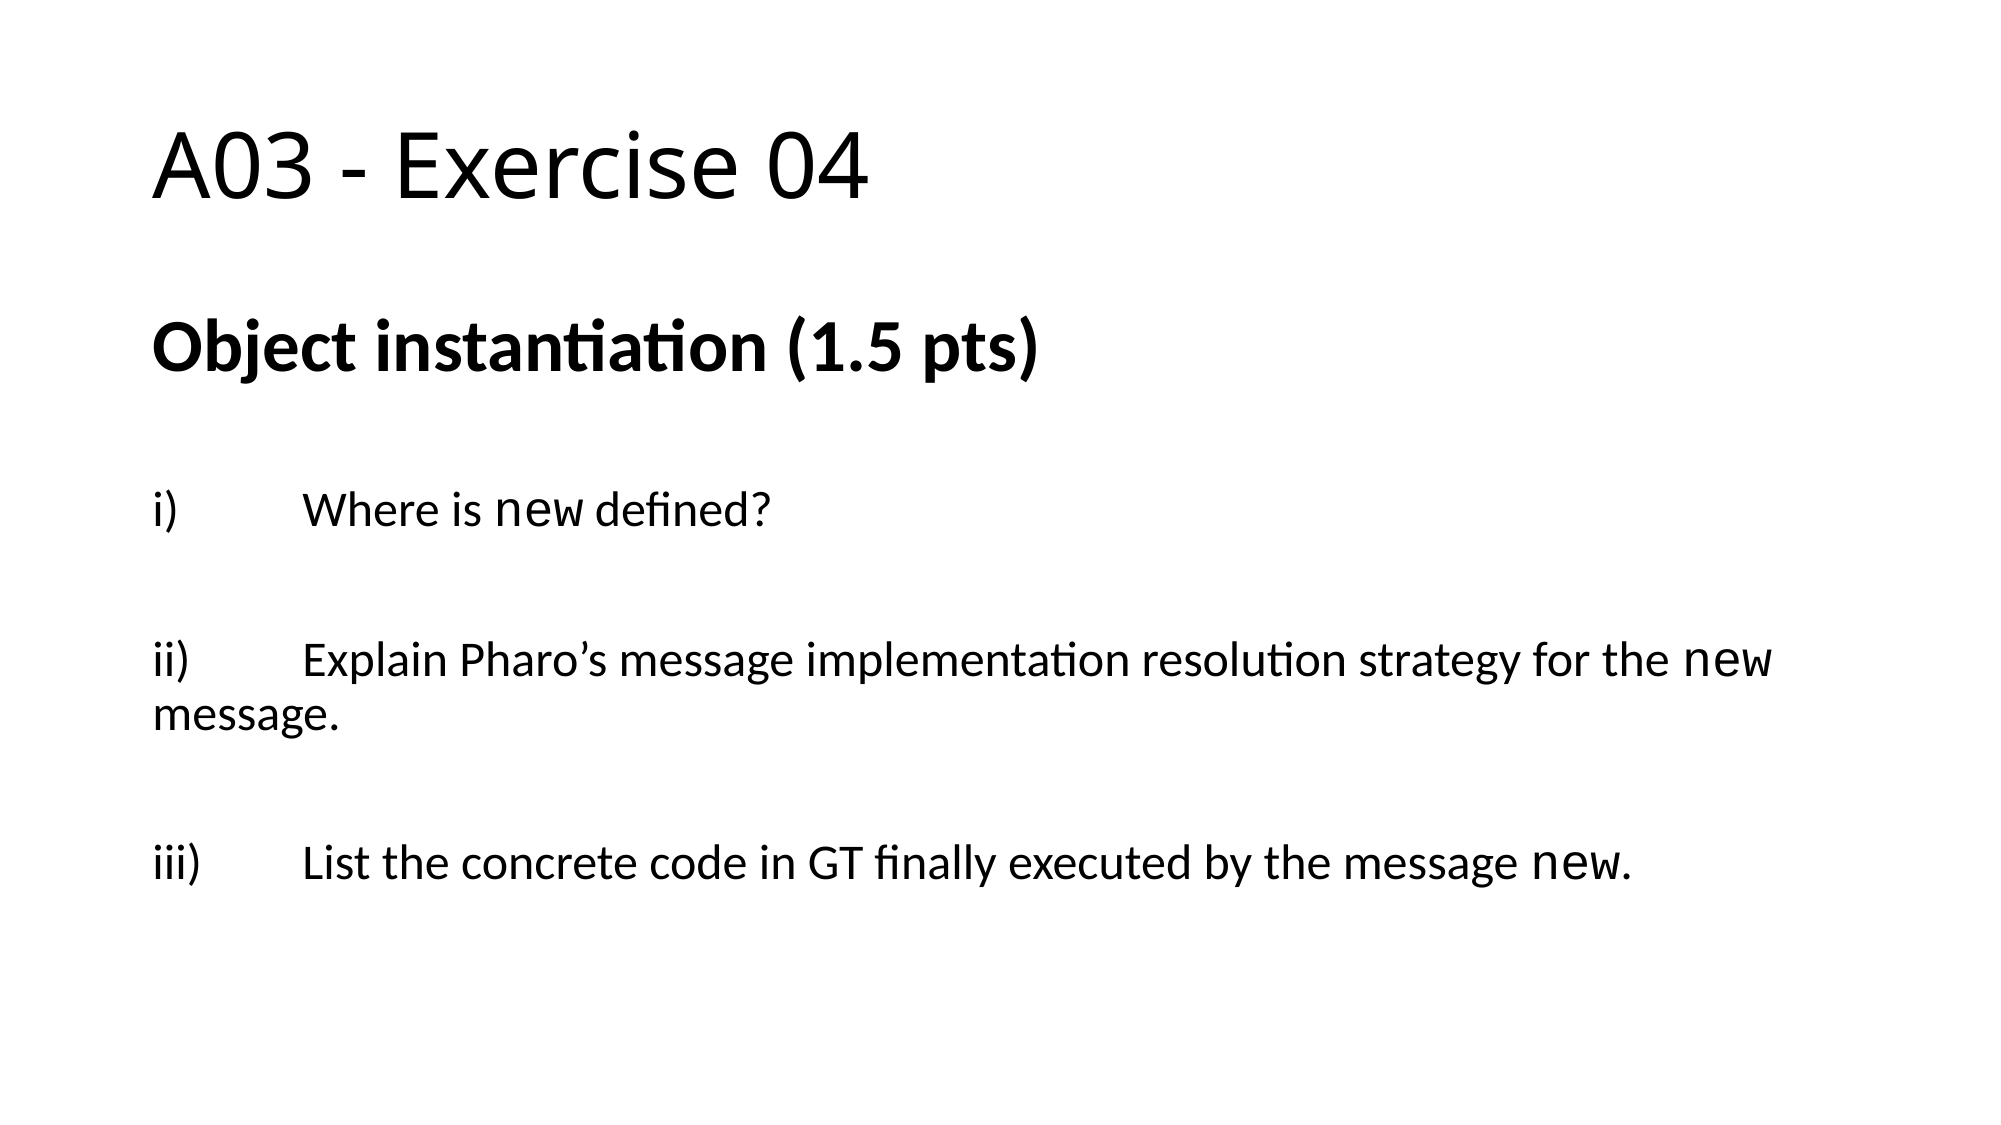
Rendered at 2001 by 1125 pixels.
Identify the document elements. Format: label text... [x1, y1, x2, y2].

list Object instantiation (1.5 pts) i) Where is new defined? ii) Explain Pharo’s message implementation resolution strategy for the new message. iii) List the concrete code in GT finally executed by the message new. [137, 299, 1970, 1014]
title A03 - Exercise 04 [137, 59, 1863, 278]
